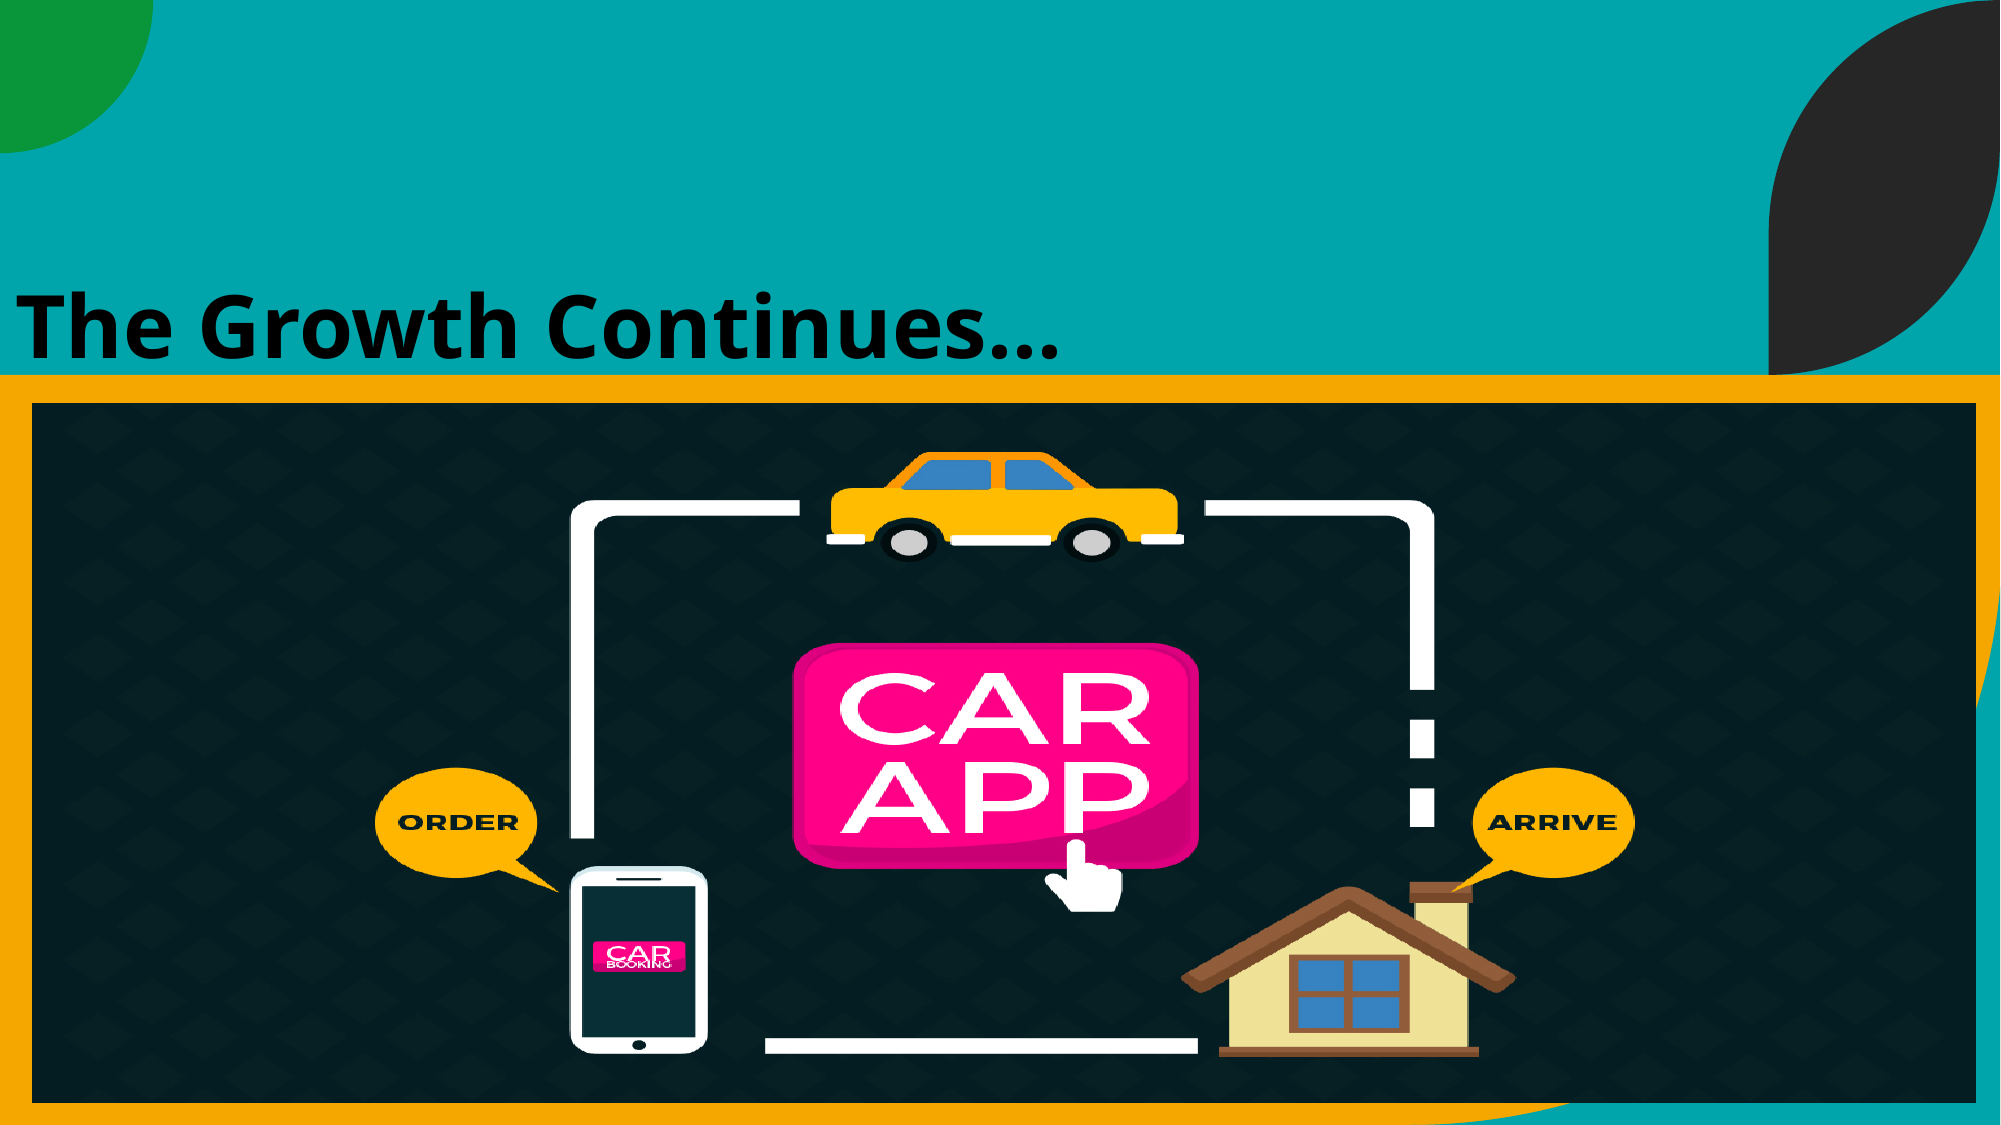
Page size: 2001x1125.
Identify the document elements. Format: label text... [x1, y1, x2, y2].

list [32, 403, 1976, 1103]
title The Growth Continues... [0, 122, 1605, 386]
